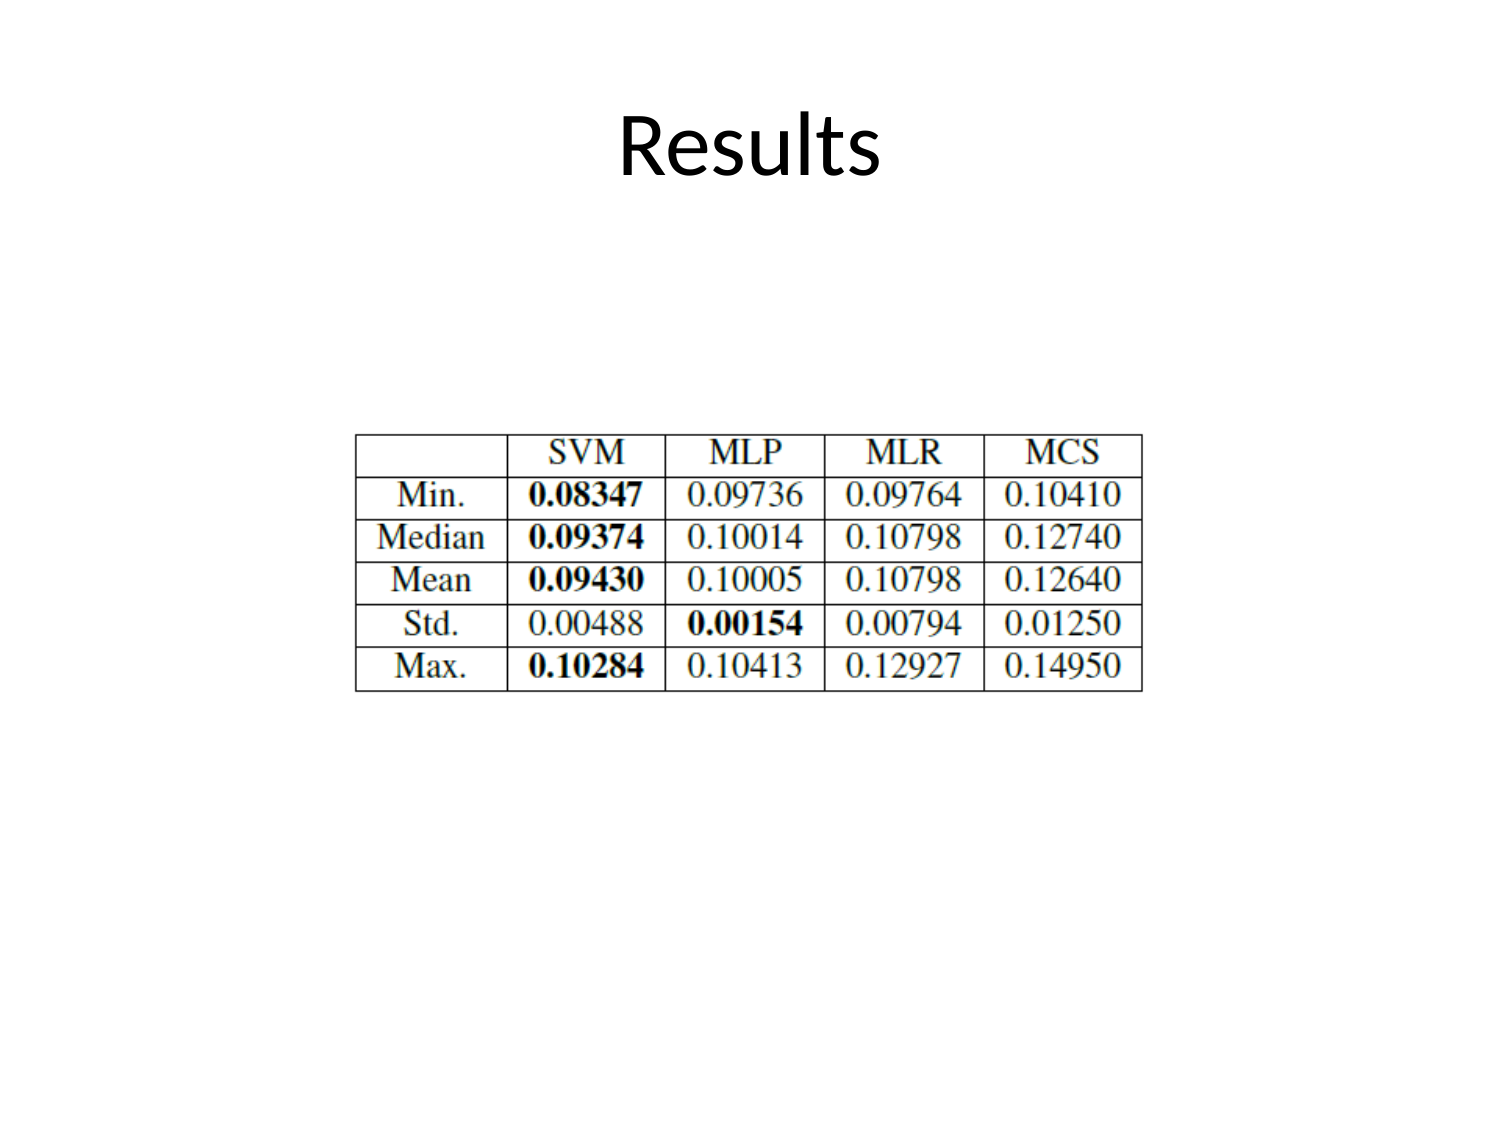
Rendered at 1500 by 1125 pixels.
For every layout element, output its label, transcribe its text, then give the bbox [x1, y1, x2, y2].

picture [345, 425, 1155, 700]
title Results [75, 45, 1425, 233]
